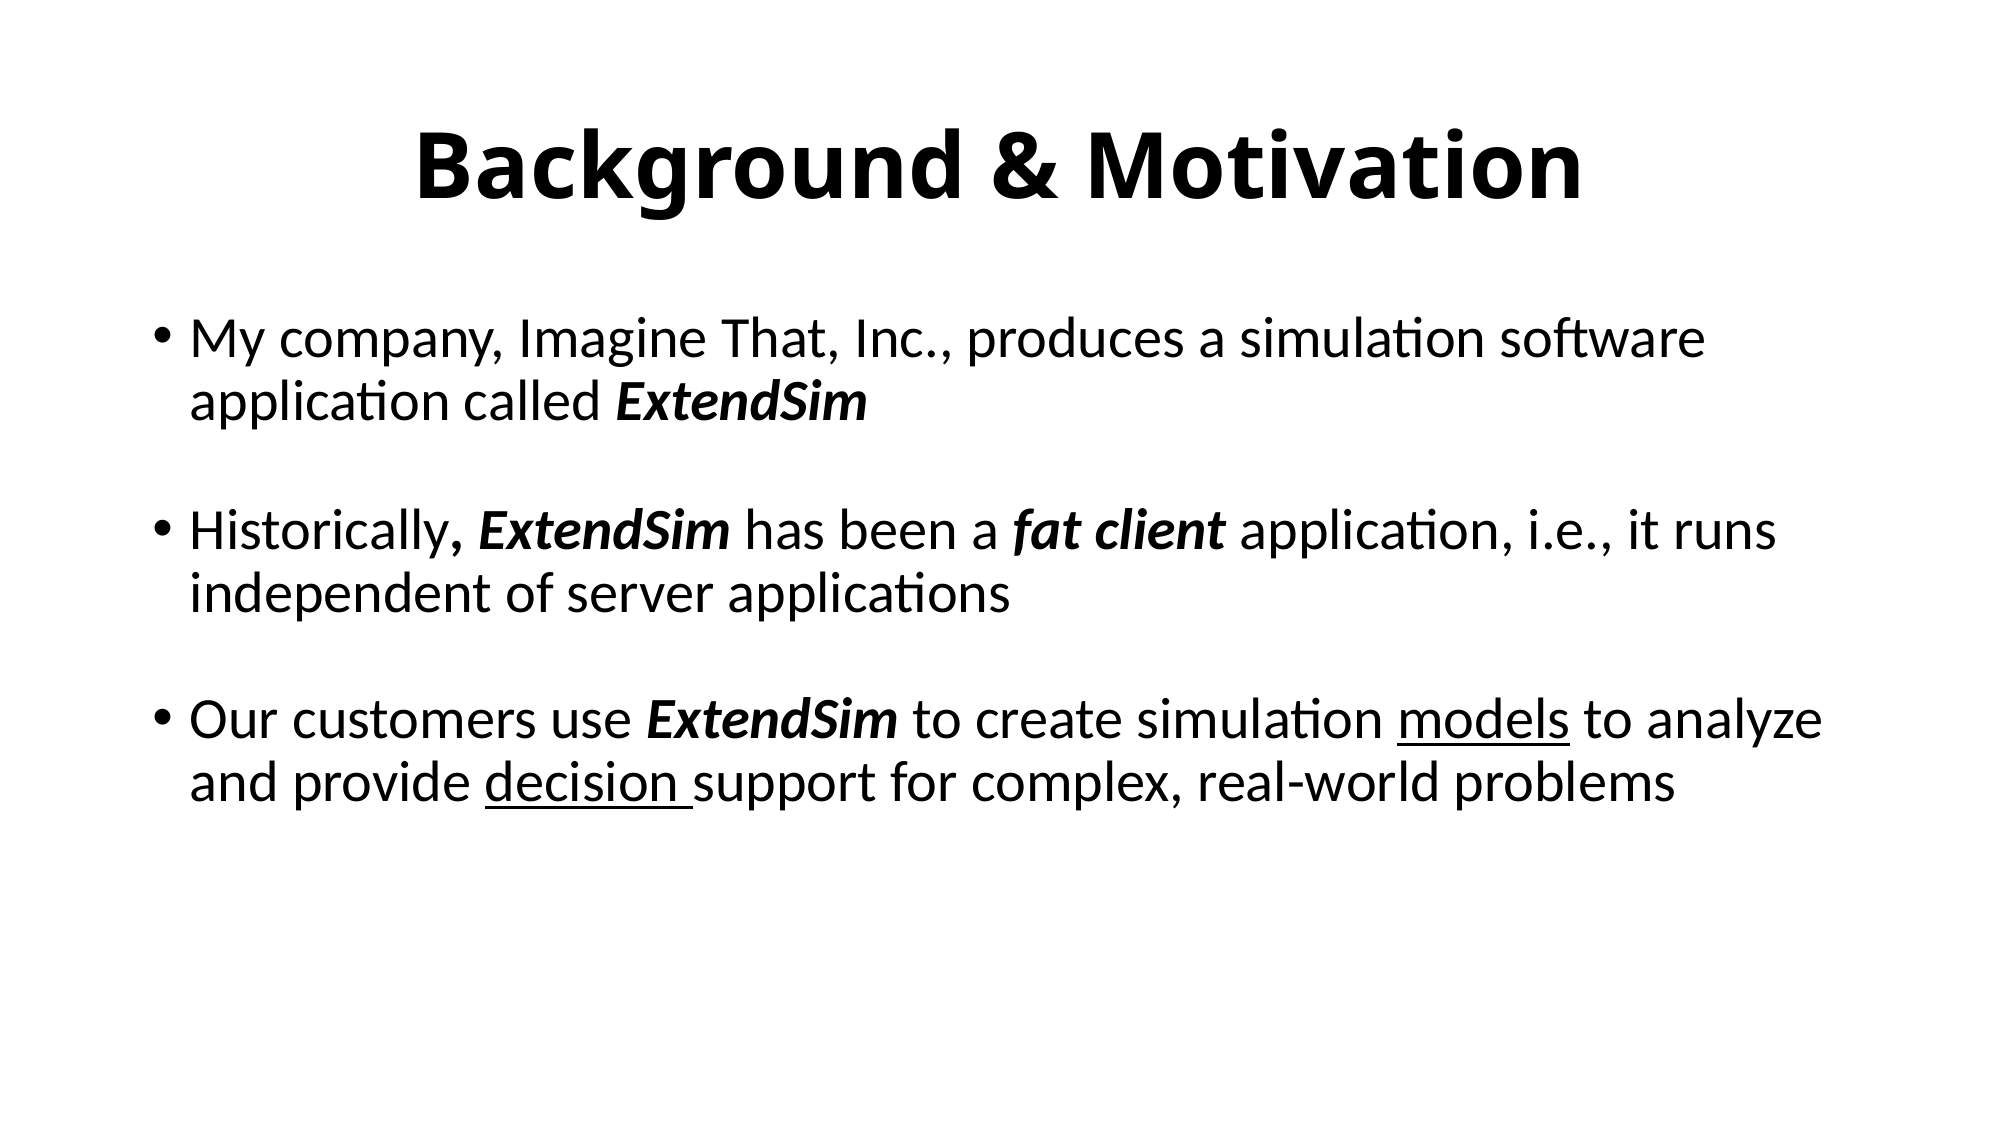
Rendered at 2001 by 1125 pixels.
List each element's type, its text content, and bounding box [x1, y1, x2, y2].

title Background & Motivation [137, 59, 1863, 278]
list My company, Imagine That, Inc., produces a simulation software application called ExtendSim Historically, ExtendSim has been a fat client application, i.e., it runs independent of server applications Our customers use ExtendSim to create simulation models to analyze and provide decision support for complex, real-world problems [137, 299, 1863, 1014]
